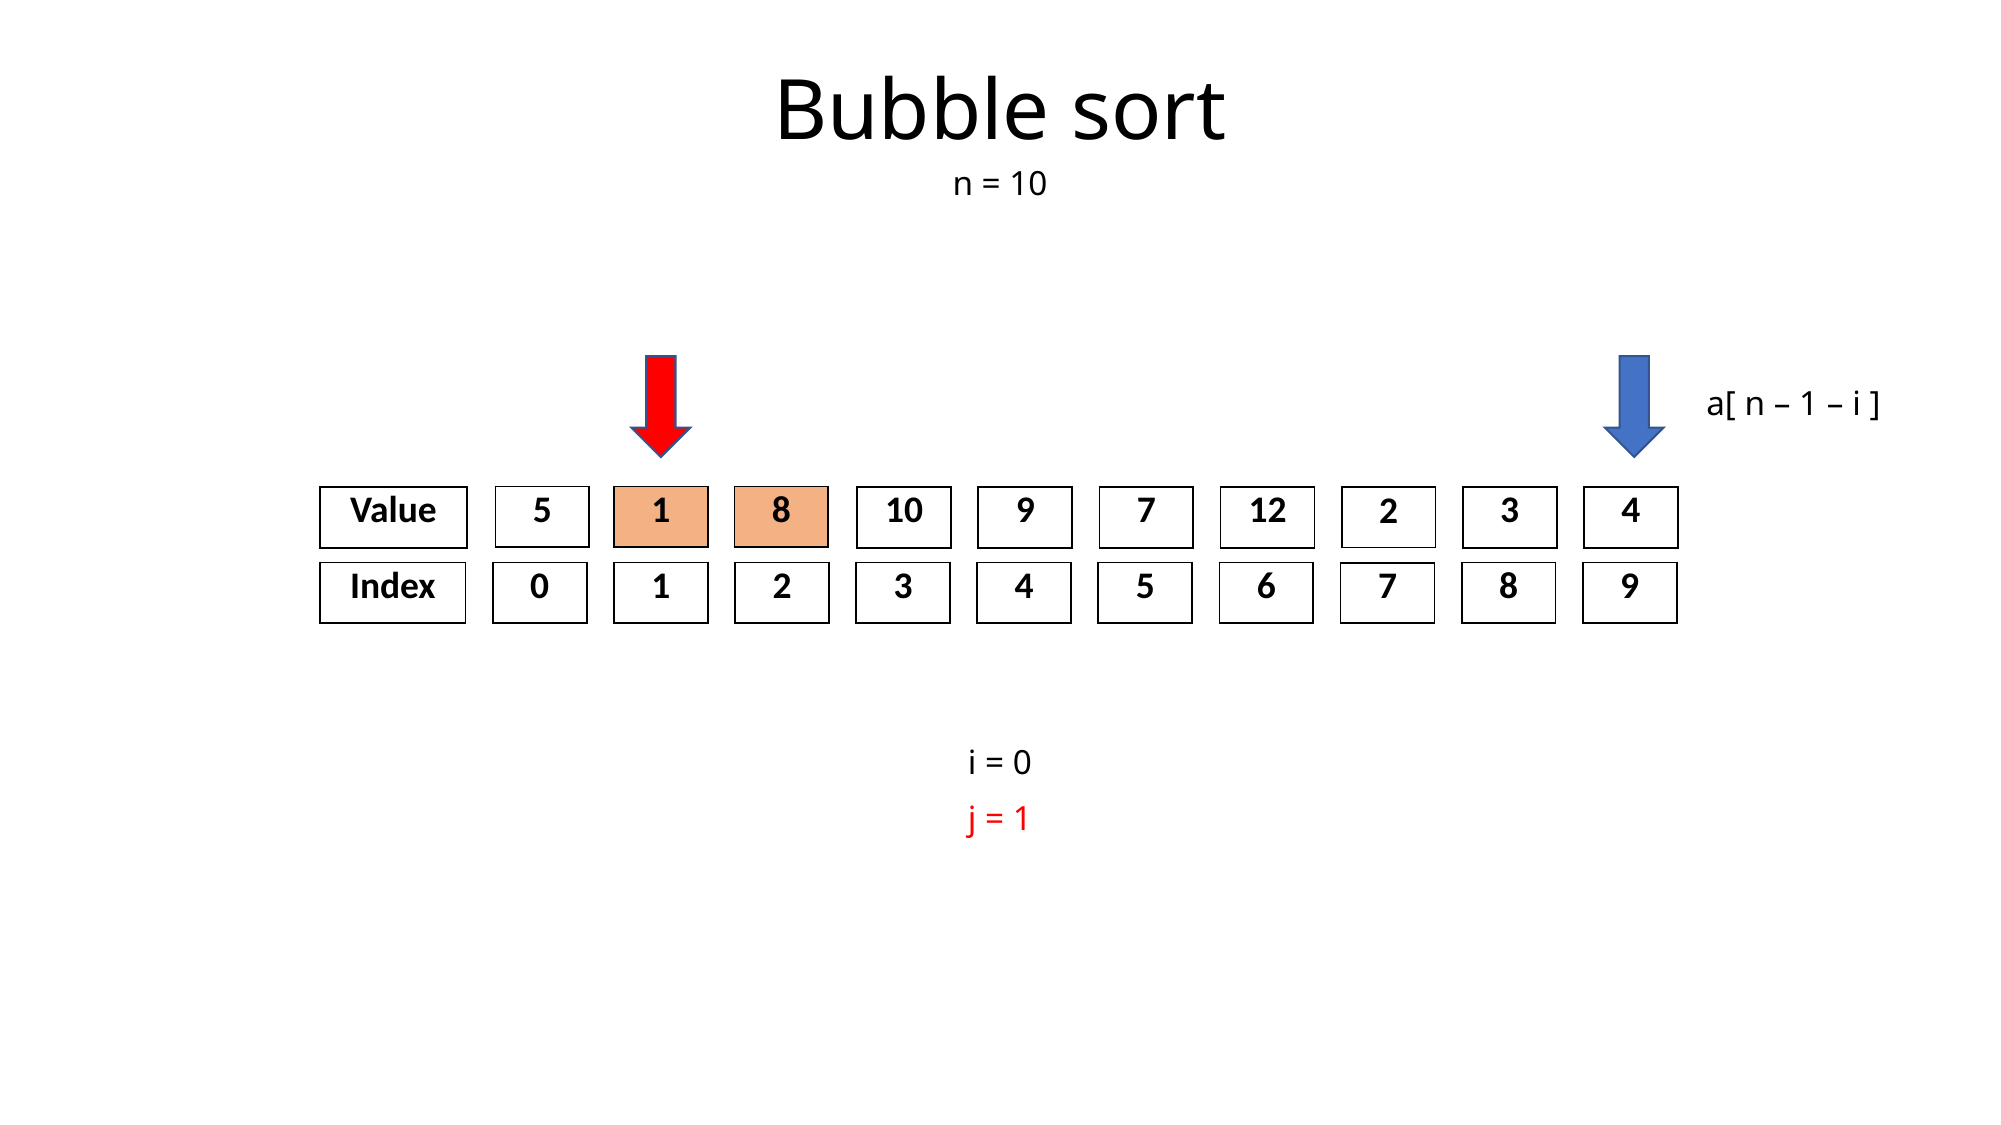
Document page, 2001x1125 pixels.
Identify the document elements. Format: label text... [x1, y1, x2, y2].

table_header 10 [858, 488, 950, 547]
table_header 9 [1584, 563, 1676, 622]
table_header 3 [857, 563, 949, 622]
table_header 0 [494, 563, 586, 622]
table_header 5 [1099, 563, 1191, 622]
table_header 1 [615, 563, 707, 622]
table_header 2 [736, 563, 828, 622]
text_box n = 10 [937, 154, 1063, 210]
text_box Bubble sort [758, 48, 1242, 164]
table_header 1 [615, 487, 707, 546]
text_box [629, 355, 693, 459]
table_header 2 [1343, 488, 1435, 547]
table_header Index [321, 563, 465, 622]
text_box i = 0 [953, 734, 1047, 789]
table_header 4 [1585, 488, 1677, 547]
table_header 9 [979, 488, 1071, 547]
table_header 6 [1220, 563, 1312, 622]
table_header 3 [1464, 488, 1556, 547]
table_header 8 [735, 487, 827, 546]
table_header 8 [1463, 563, 1555, 622]
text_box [1604, 356, 1912, 457]
table_header 7 [1100, 488, 1192, 547]
table_header Value [321, 488, 466, 547]
table_header 4 [978, 563, 1070, 622]
table_header 7 [1341, 564, 1434, 622]
text_box j = 1 [953, 789, 1047, 845]
table_header 12 [1221, 488, 1314, 547]
table_header 5 [496, 487, 588, 546]
